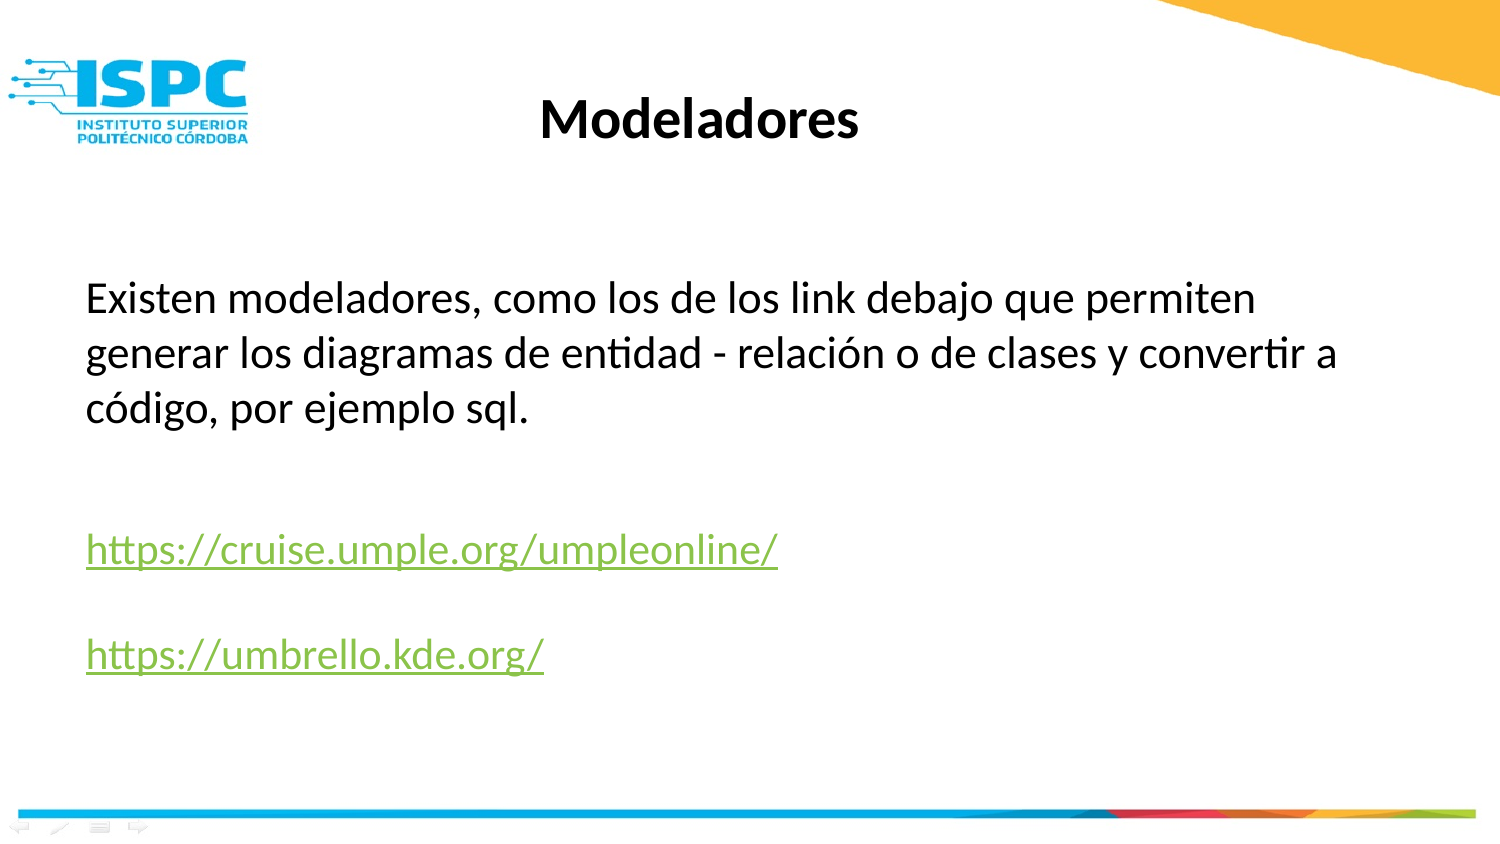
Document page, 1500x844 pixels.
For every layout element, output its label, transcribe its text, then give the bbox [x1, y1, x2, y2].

text_box Existen modeladores, como los de los link debajo que permiten generar los diagramas de entidad - relación o de clases y convertir a código, por ejemplo sql. [70, 252, 1389, 448]
text_box Modeladores [524, 72, 976, 158]
text_box https://cruise.umple.org/umpleonline/ https://umbrello.kde.org/ [70, 505, 1223, 729]
picture [0, 0, 1500, 844]
